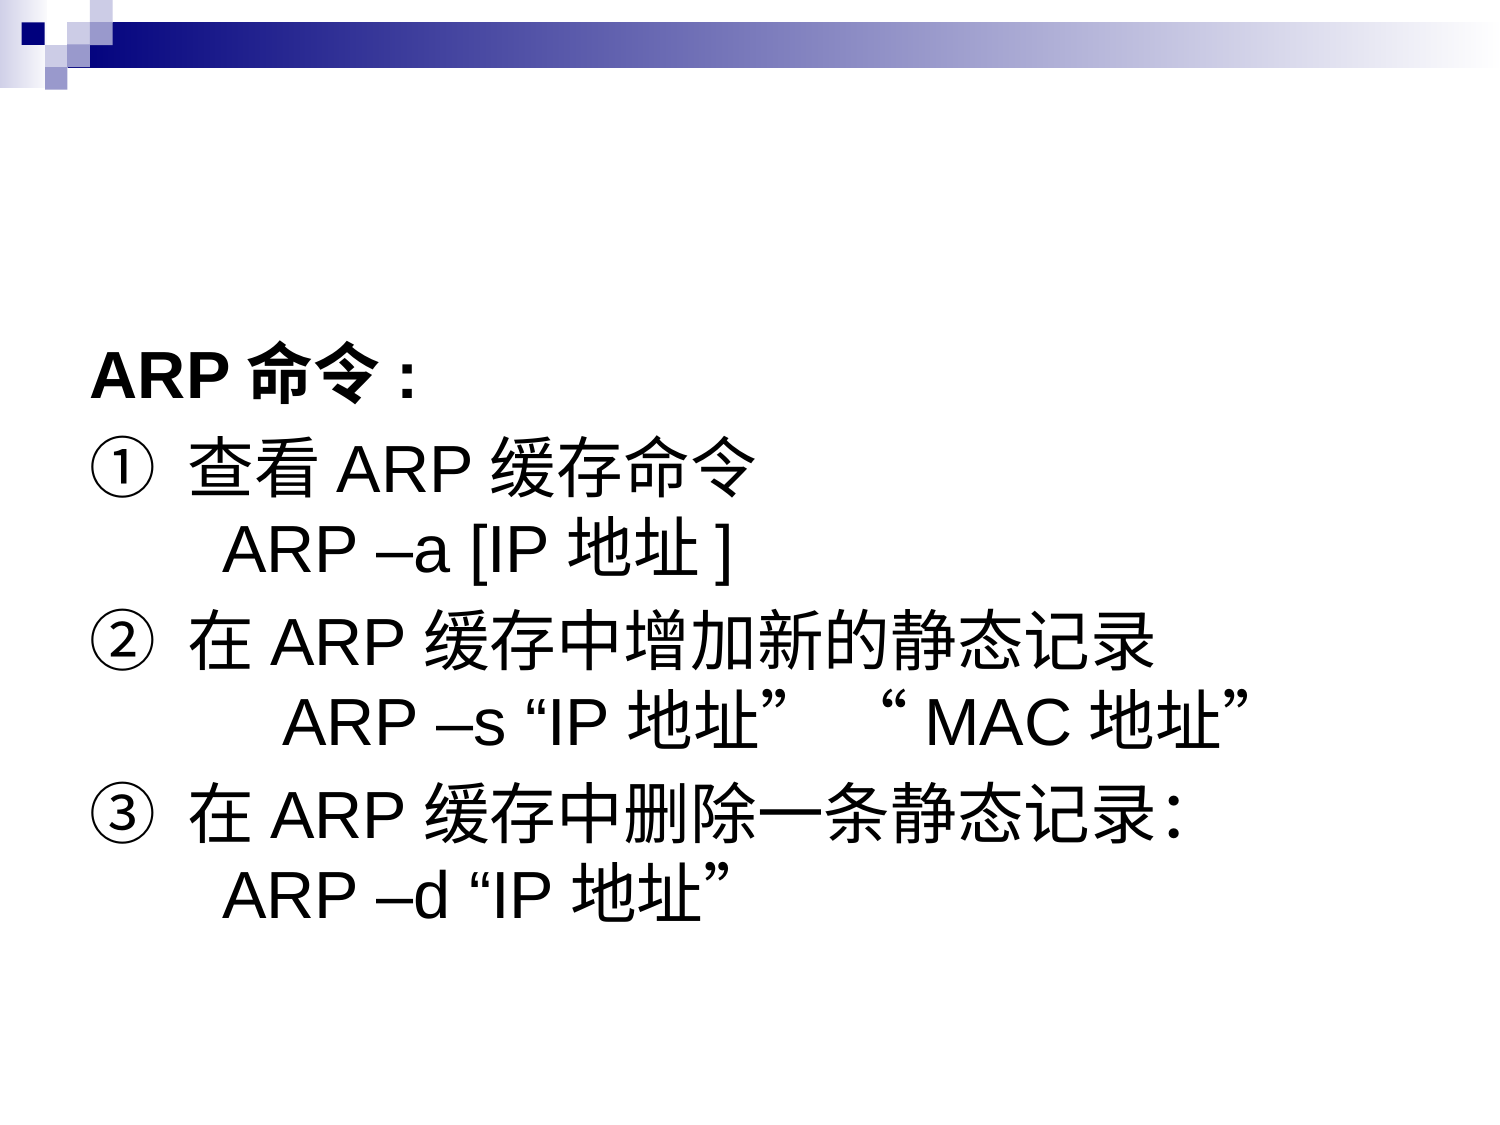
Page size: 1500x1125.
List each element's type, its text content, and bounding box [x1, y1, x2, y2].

list ARP命令: ① 查看ARP缓存命令 ARP –a [IP地址] ② 在ARP缓存中增加新的静态记录 ARP –s “IP地址” “MAC地址” ③ 在ARP缓存中删除一条静态记录： ARP –d “IP地址” [74, 324, 1426, 1076]
